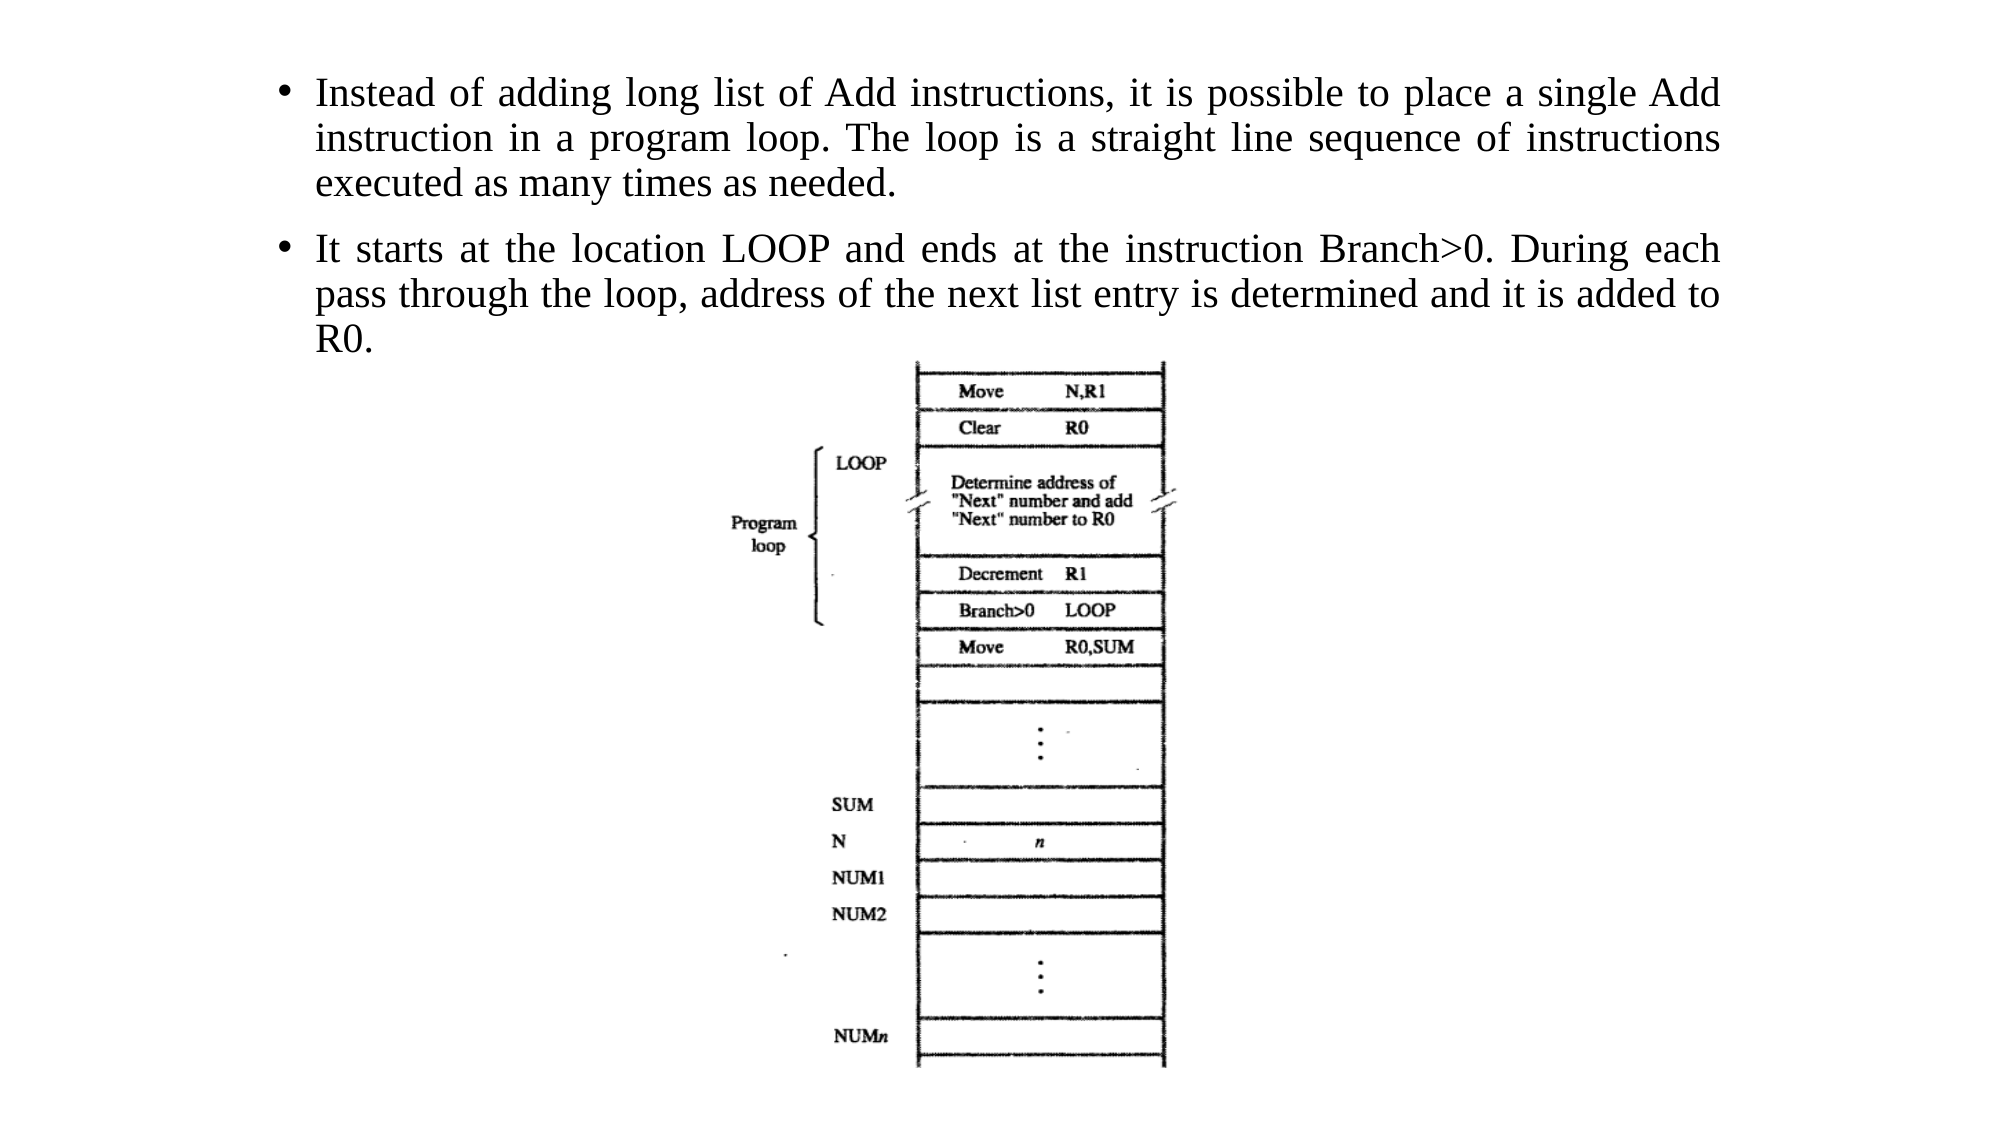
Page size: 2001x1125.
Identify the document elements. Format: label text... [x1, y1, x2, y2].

list Instead of adding long list of Add instructions, it is possible to place a single Add instruction in a program loop. The loop is a straight line sequence of instructions executed as many times as needed. It starts at the location LOOP and ends at the instruction Branch>0. During each pass through the loop, address of the next list entry is determined and it is added to R0. [262, 62, 1738, 1075]
picture [687, 349, 1263, 1076]
